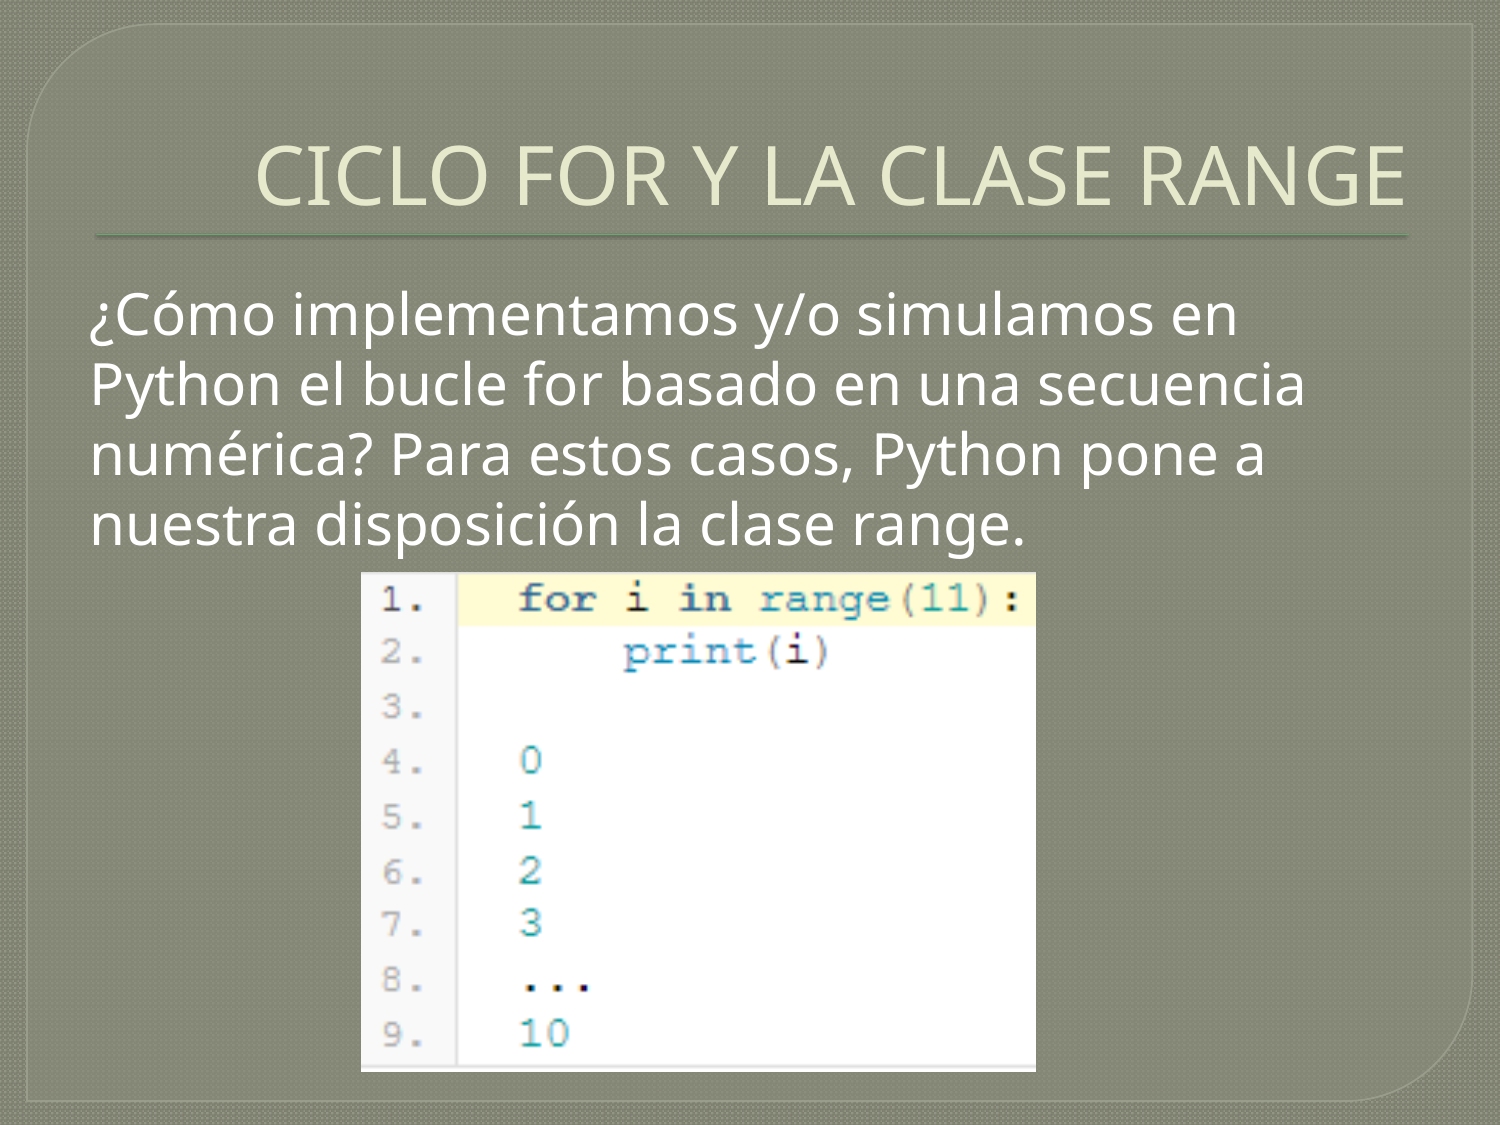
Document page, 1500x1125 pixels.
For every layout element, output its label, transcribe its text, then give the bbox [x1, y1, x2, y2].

title CICLO FOR Y LA CLASE RANGE [75, 41, 1425, 230]
picture [361, 572, 1036, 1072]
list ¿Cómo implementamos y/o simulamos en Python el bucle for basado en una secuencia numérica? Para estos casos, Python pone a nuestra disposición la clase range. [75, 270, 1425, 1013]
